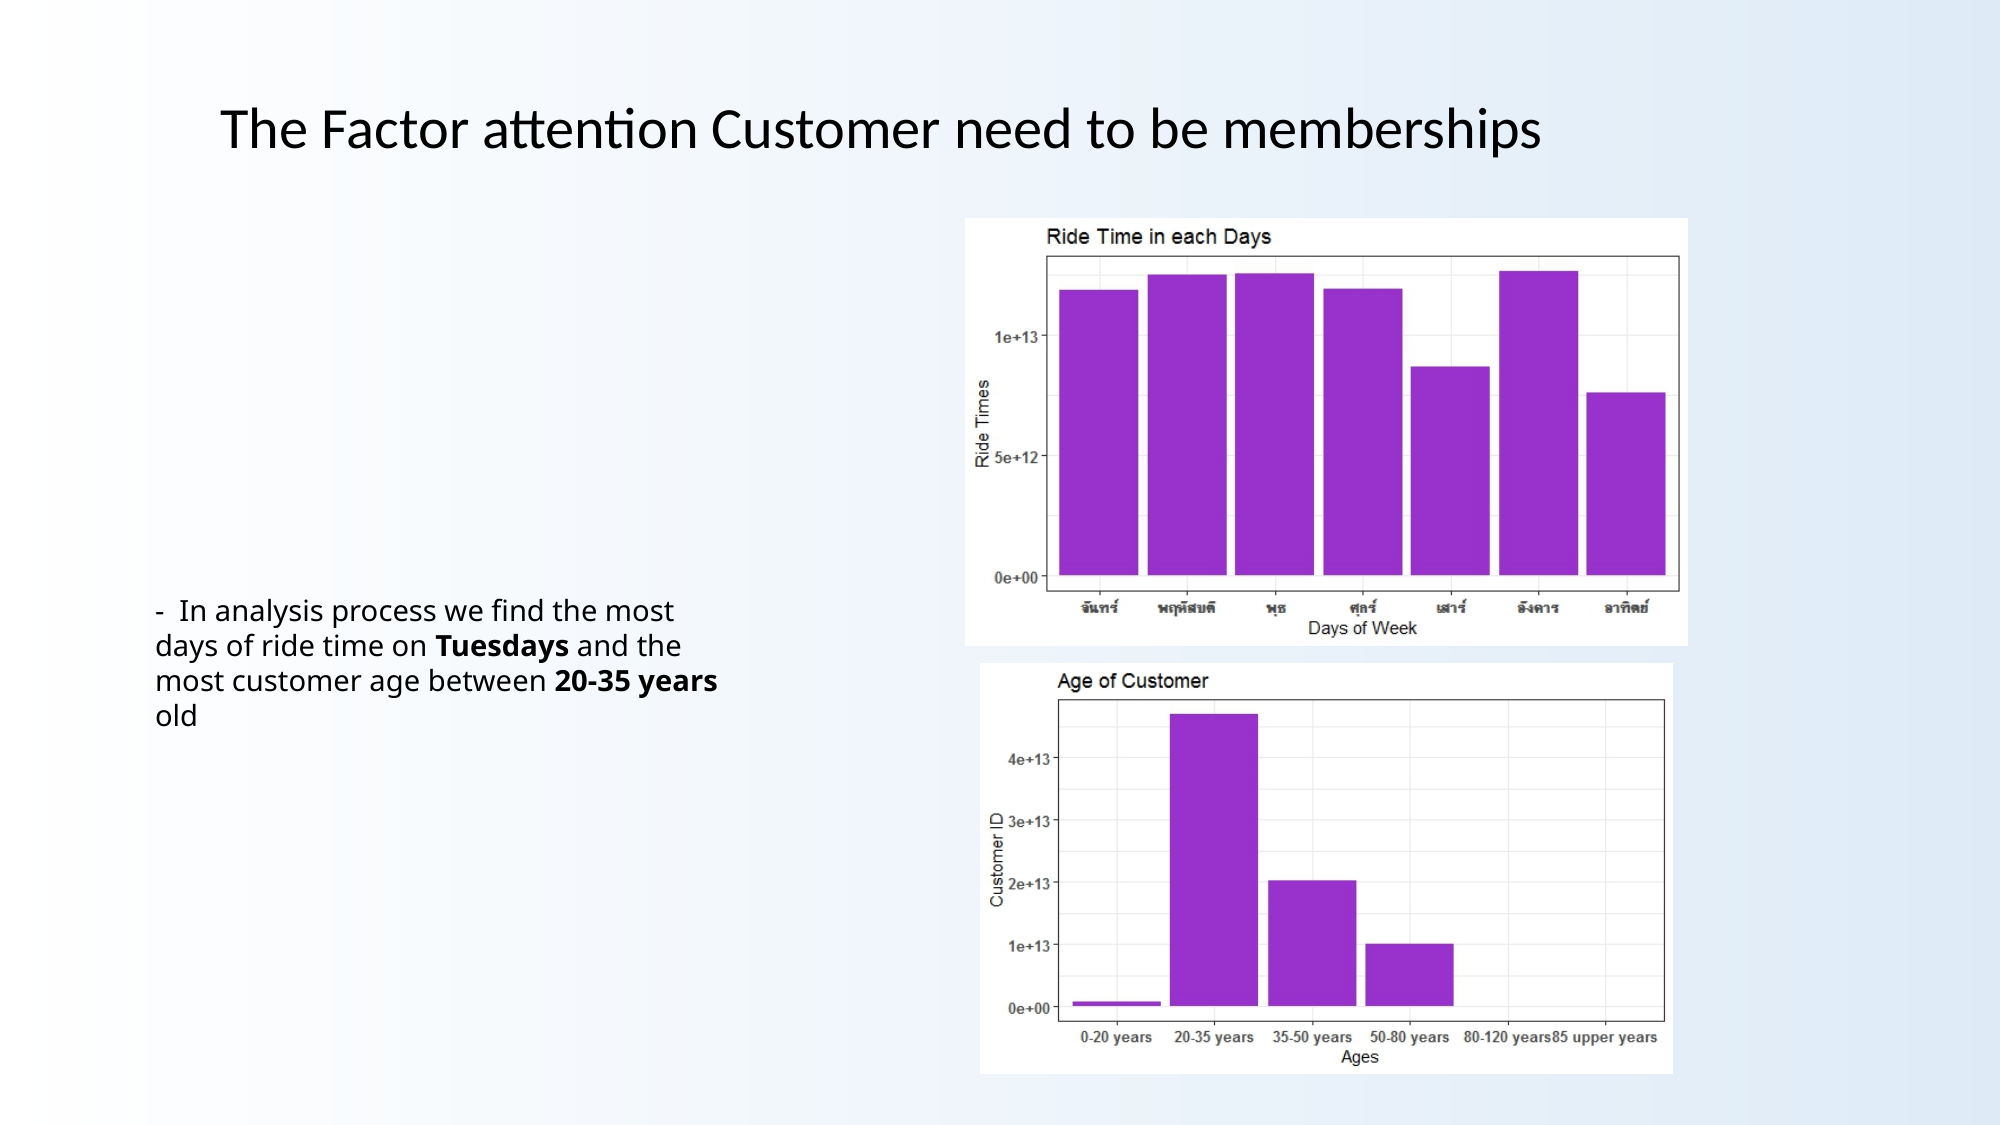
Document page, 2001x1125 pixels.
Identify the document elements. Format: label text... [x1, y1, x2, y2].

text_box - In analysis process we find the most days of ride time on Tuesdays and the most customer age between 20-35 years old [140, 585, 756, 740]
picture [980, 663, 1673, 1074]
picture [965, 218, 1688, 646]
text_box The Factor attention Customer need to be memberships [205, 83, 1578, 169]
